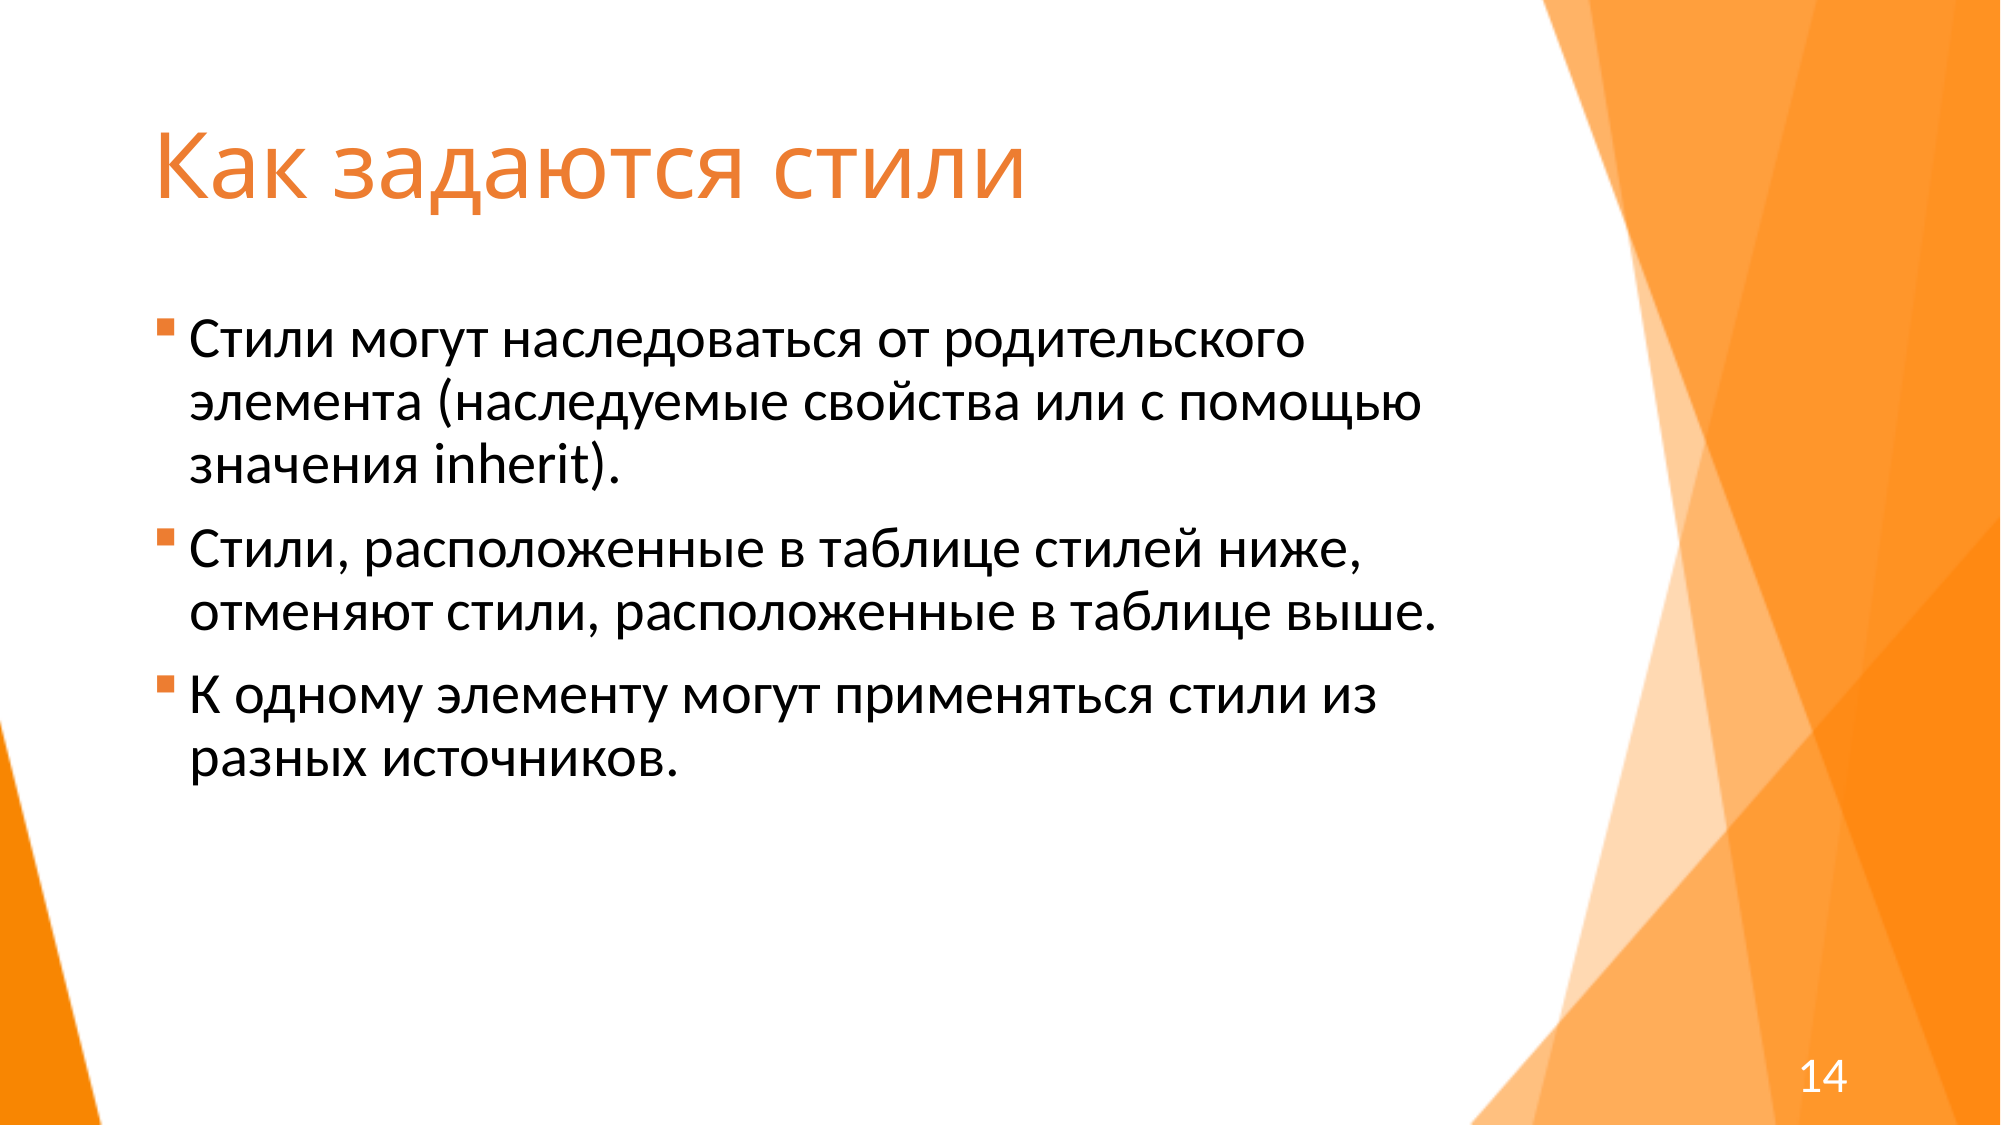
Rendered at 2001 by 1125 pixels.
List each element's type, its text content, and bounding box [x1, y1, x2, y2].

list Стили могут наследоваться от родительского элемента (наследуемые свойства или с помощью значения inherit). Стили, расположенные в таблице стилей ниже, отменяют стили, расположенные в таблице выше. К одному элементу могут применяться стили из разных источников. [137, 299, 1563, 1014]
slide_number 14 [1412, 1042, 1863, 1103]
title Как задаются стили [137, 59, 1863, 278]
picture [0, 0, 2001, 1125]
